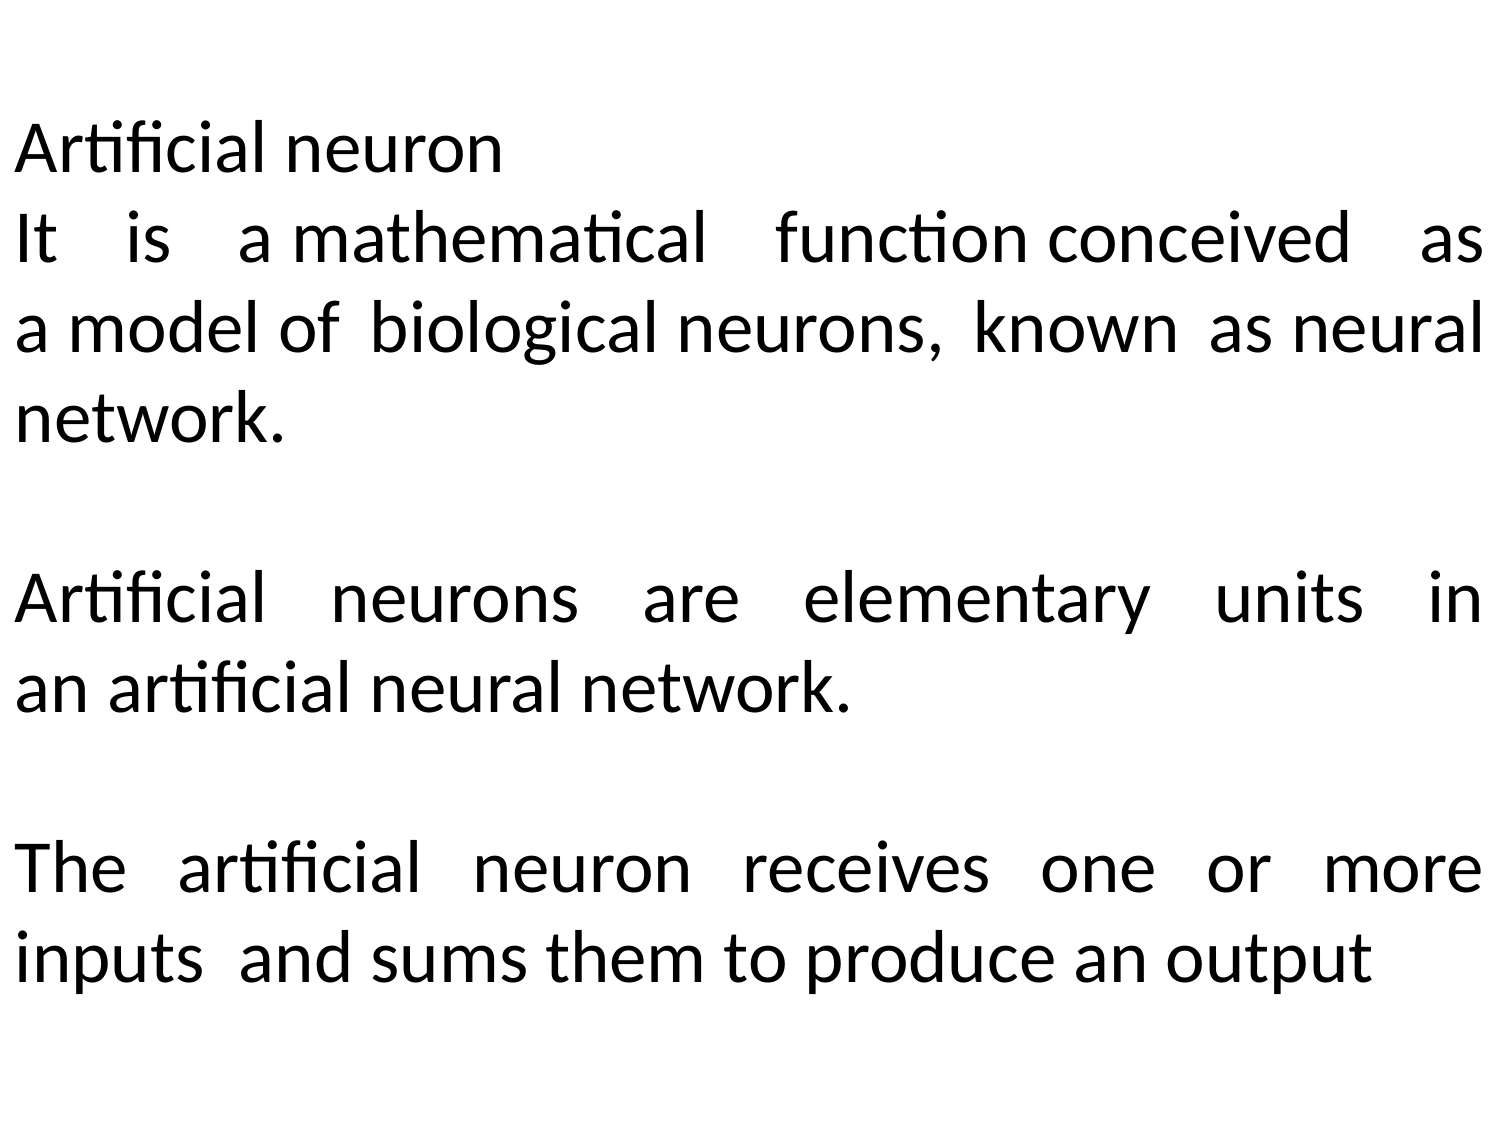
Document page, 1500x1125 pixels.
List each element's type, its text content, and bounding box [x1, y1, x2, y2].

text_box Artificial neuron It is a mathematical function conceived as a model of biological neurons, known as neural network. Artificial neurons are elementary units in an artificial neural network. The artificial neuron receives one or more inputs and sums them to produce an output [0, 0, 1500, 1125]
